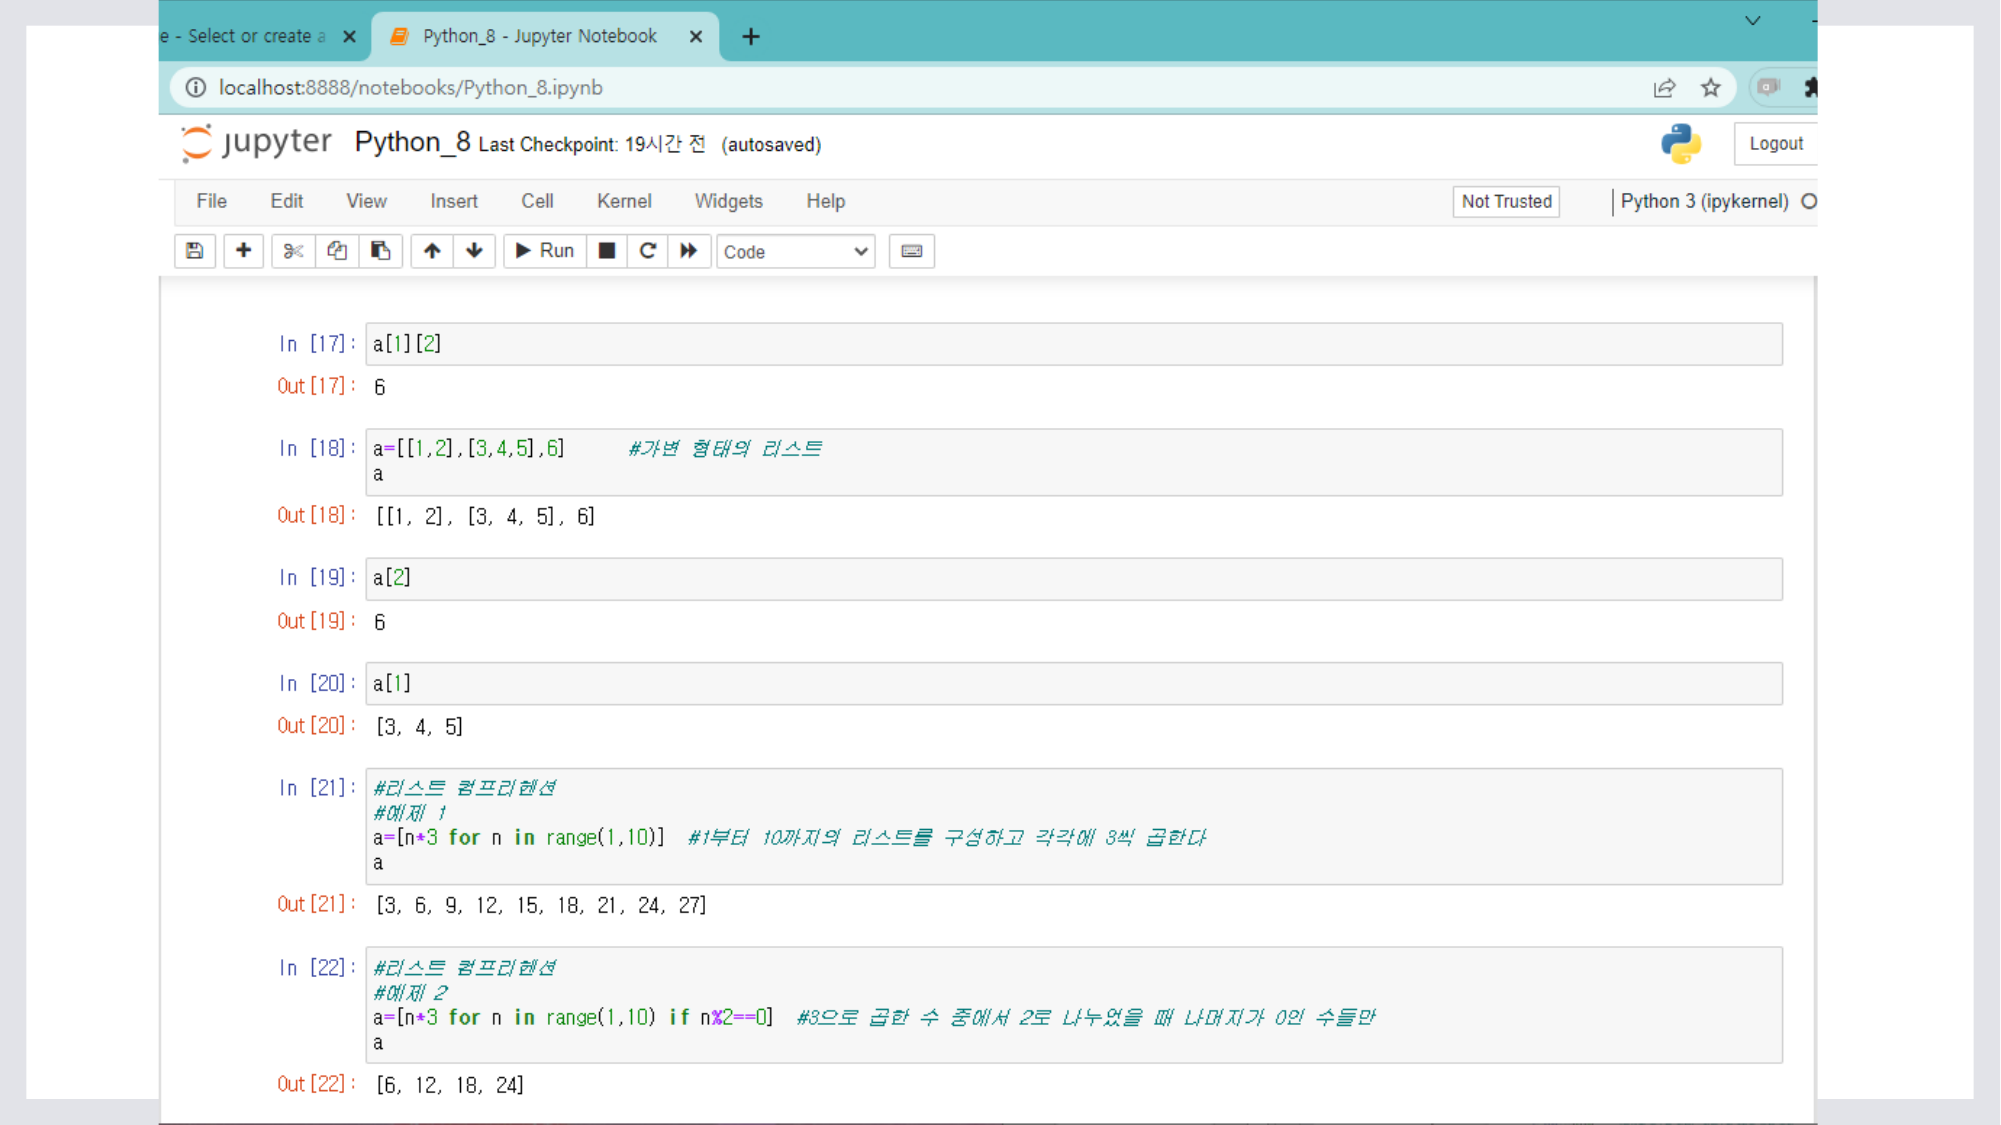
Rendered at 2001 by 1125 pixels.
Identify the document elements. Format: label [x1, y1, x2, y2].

picture [158, 0, 1818, 1125]
